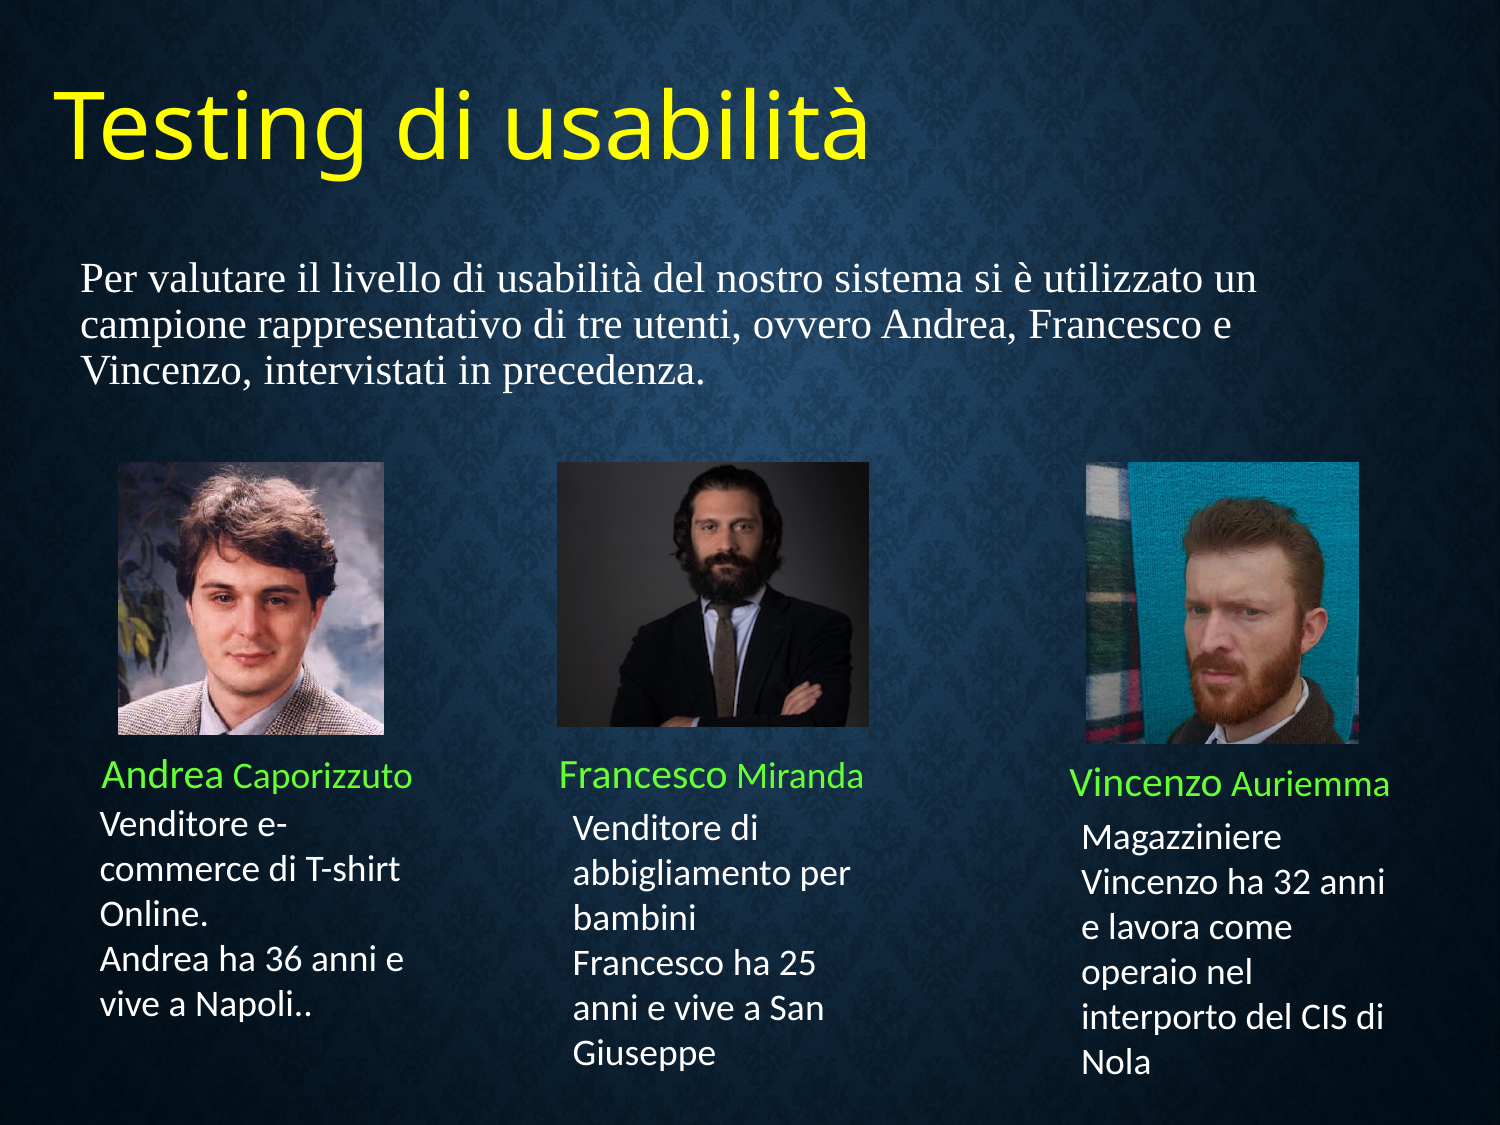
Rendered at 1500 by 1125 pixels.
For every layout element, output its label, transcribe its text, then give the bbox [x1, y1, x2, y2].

text_box Vincenzo Auriemma [1054, 747, 1406, 813]
list Per valutare il livello di usabilità del nostro sistema si è utilizzato un campione rappresentativo di tre utenti, ovvero Andrea, Francesco e Vincenzo, intervistati in precedenza. [64, 247, 1359, 499]
text_box Francesco Miranda [543, 739, 880, 804]
text_box Venditore di abbigliamento per bambini Francesco ha 25 anni e vive a San Giuseppe [557, 795, 869, 1080]
text_box Magazziniere Vincenzo ha 32 anni e lavora come operaio nel interporto del CIS di Nola [1066, 804, 1421, 1090]
text_box Venditore e-commerce di T-shirt Online. Andrea ha 36 anni e vive a Napoli.. [84, 791, 431, 1032]
text_box Andrea Caporizzuto [86, 739, 429, 791]
picture [0, 0, 1500, 1125]
title Testing di usabilità [38, 42, 1333, 300]
